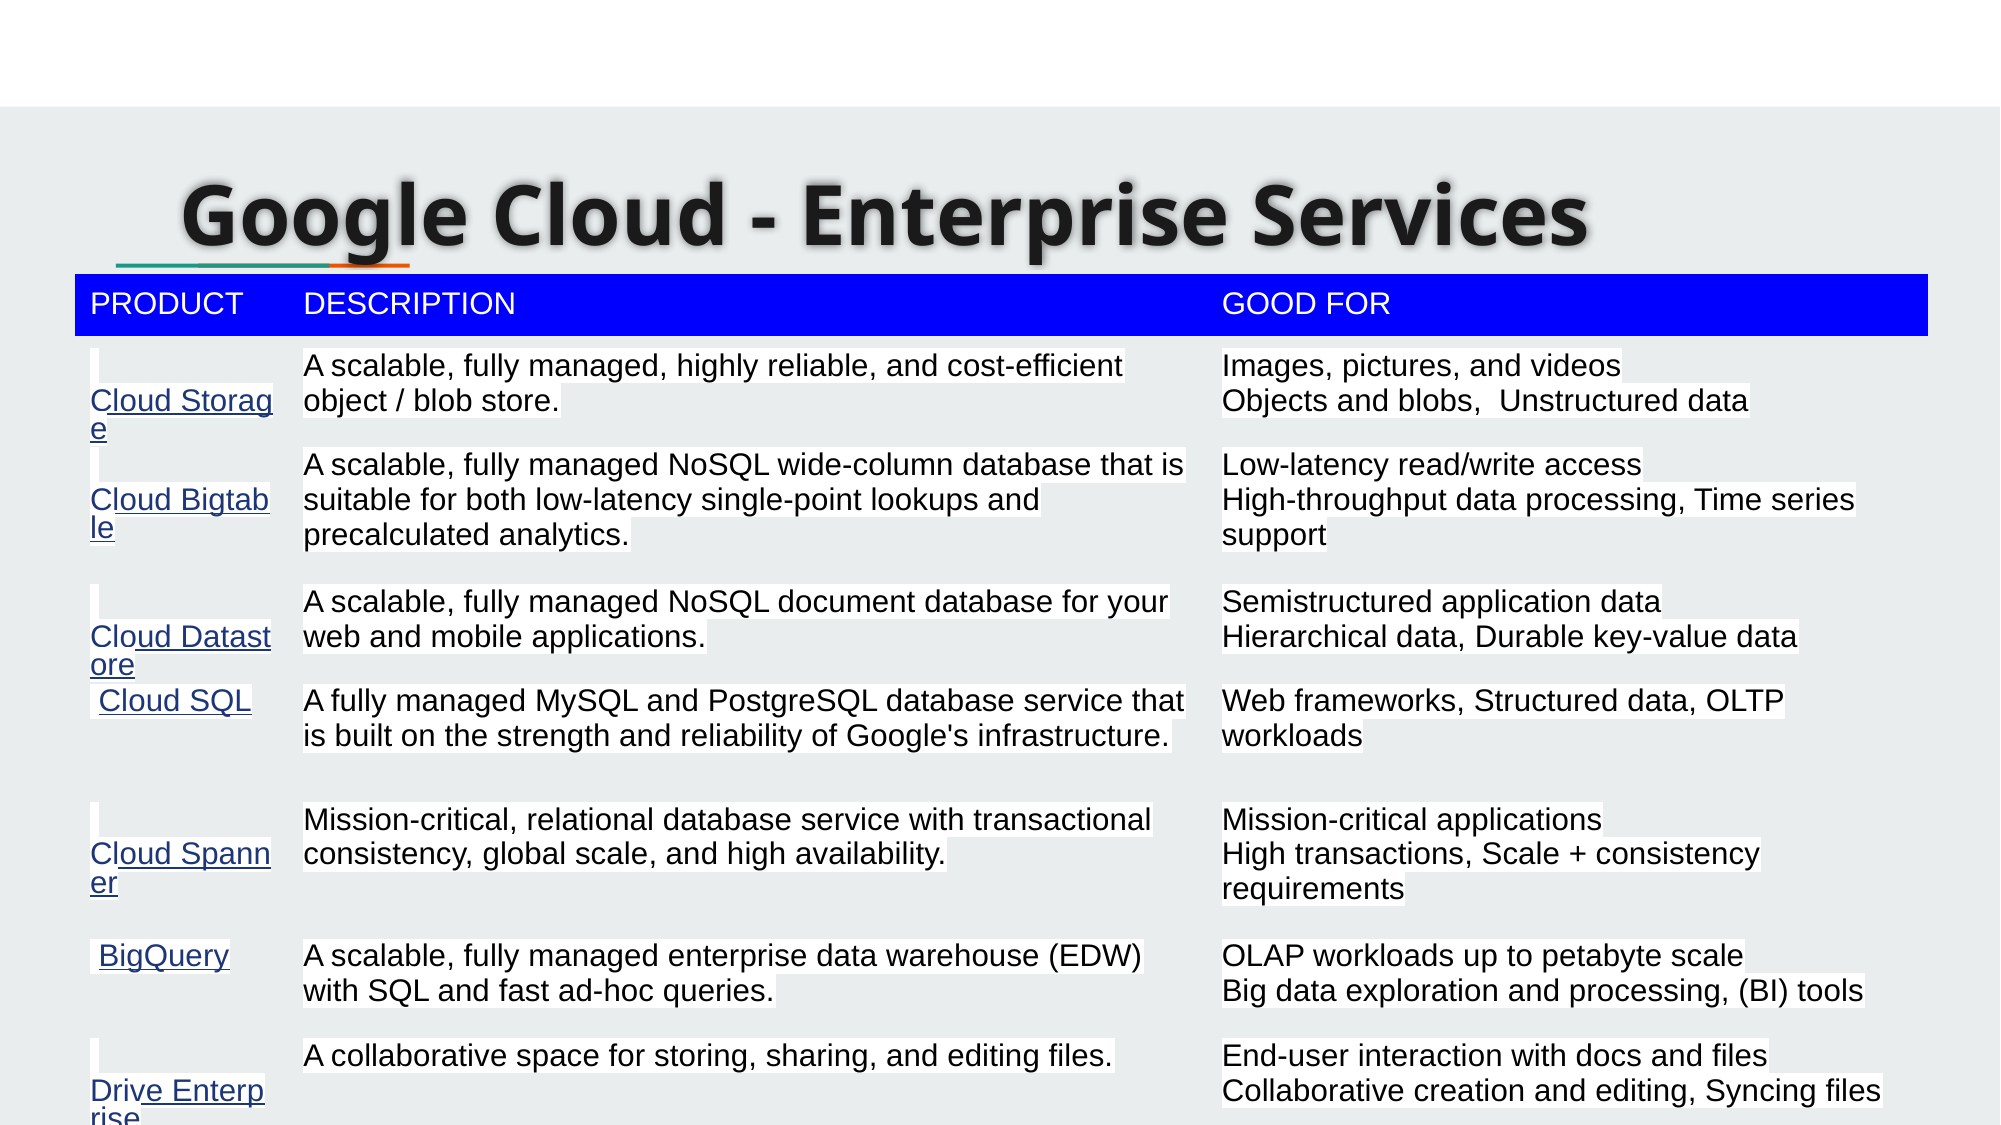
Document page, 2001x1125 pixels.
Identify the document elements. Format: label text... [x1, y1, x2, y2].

table_cell Images, pictures, and videos Objects and blobs, Unstructured data [1207, 336, 1928, 435]
table_cell Cloud Bigtable [75, 435, 288, 572]
table_header DESCRIPTION [288, 274, 1207, 336]
table_header GOOD FOR [1207, 274, 1928, 336]
table_cell Cloud Datastore [75, 572, 288, 671]
table_cell A fully managed MySQL and PostgreSQL database service that is built on the strength and reliability of Google's infrastructure. [288, 671, 1207, 790]
table_cell Mission-critical, relational database service with transactional consistency, global scale, and high availability. [288, 790, 1207, 926]
table_cell A scalable, fully managed enterprise data warehouse (EDW) with SQL and fast ad-hoc queries. [288, 926, 1207, 1026]
table_cell Semistructured application data Hierarchical data, Durable key-value data [1207, 572, 1928, 671]
title Google Cloud - Enterprise Services [164, 160, 1863, 264]
table_header PRODUCT [75, 274, 288, 336]
table_cell End-user interaction with docs and files Collaborative creation and editing, Syncing files [1207, 1026, 1928, 1125]
table_cell Cloud SQL [75, 671, 288, 790]
table_cell Low-latency read/write access High-throughput data processing, Time series support [1207, 435, 1928, 572]
table_cell Cloud Spanner [75, 790, 288, 926]
table_cell Web frameworks, Structured data, OLTP workloads [1207, 671, 1928, 790]
table_cell Cloud Storage [75, 336, 288, 435]
table_cell A scalable, fully managed NoSQL document database for your web and mobile applications. [288, 572, 1207, 671]
table_cell A scalable, fully managed NoSQL wide-column database that is suitable for both low-latency single-point lookups and precalculated analytics. [288, 435, 1207, 572]
table_cell A scalable, fully managed, highly reliable, and cost-efficient object / blob store. [288, 336, 1207, 435]
table_cell A collaborative space for storing, sharing, and editing files. [288, 1026, 1207, 1125]
table_cell BigQuery [75, 926, 288, 1026]
table_cell Mission-critical applications High transactions, Scale + consistency requirements [1207, 790, 1928, 926]
table_cell OLAP workloads up to petabyte scale Big data exploration and processing, (BI) tools [1207, 926, 1928, 1026]
table_cell Drive Enterprise [75, 1026, 288, 1125]
